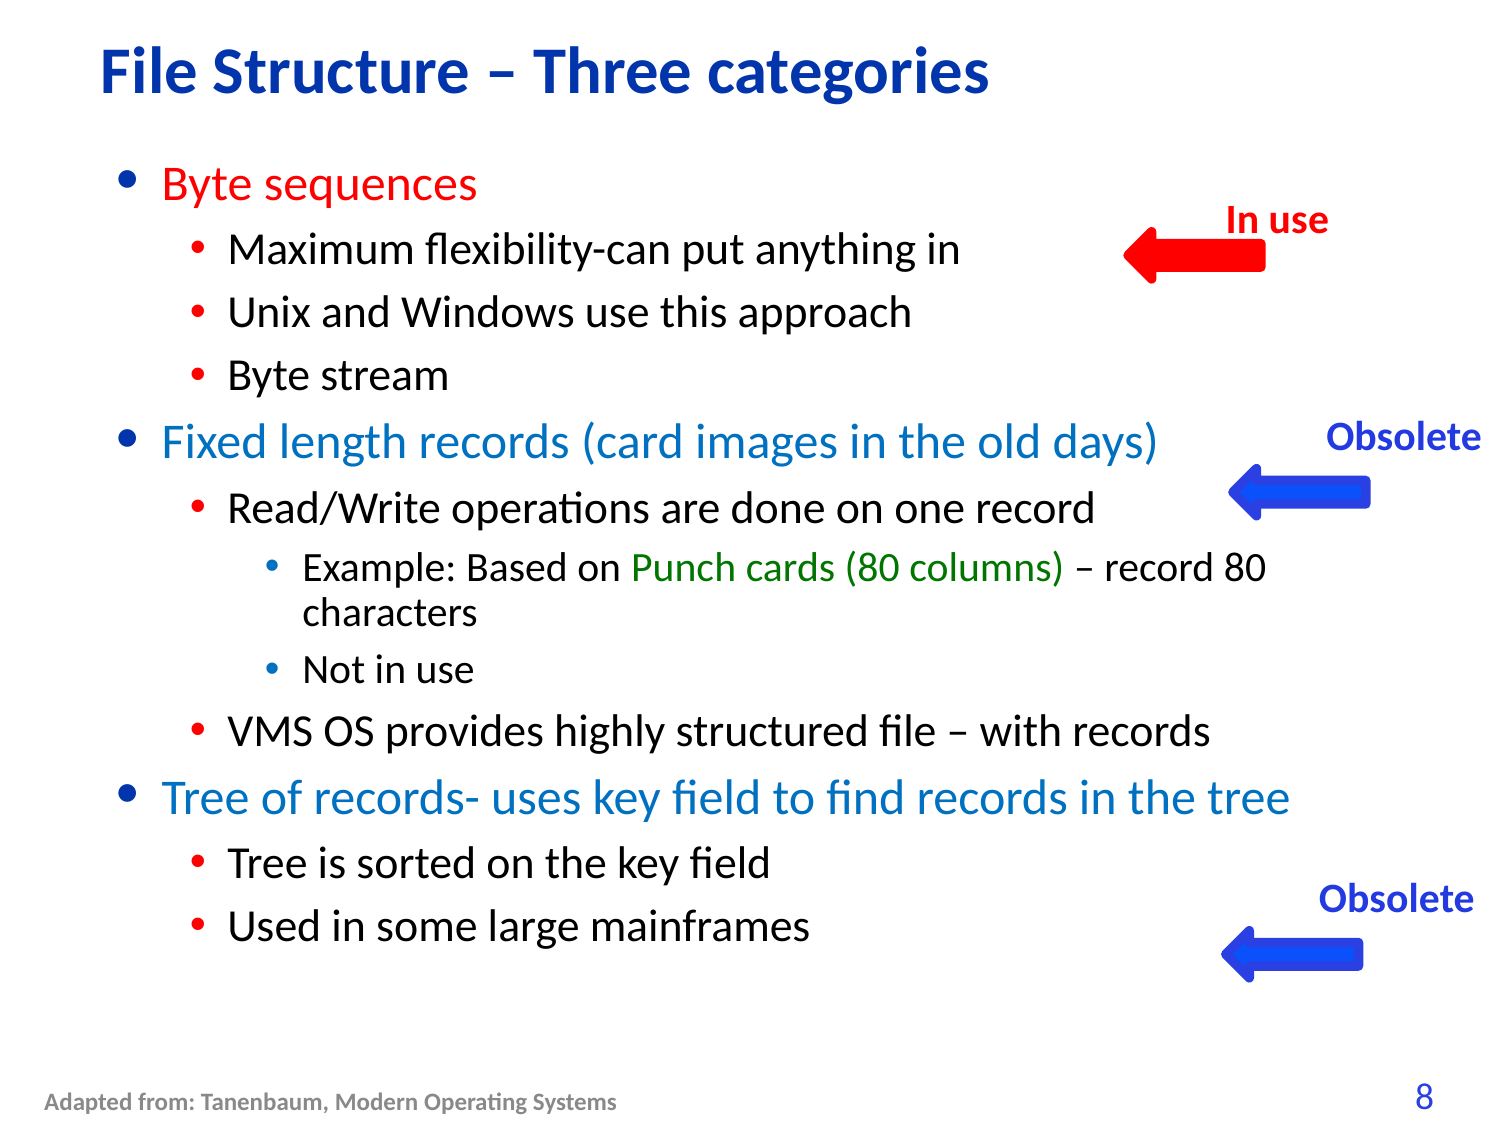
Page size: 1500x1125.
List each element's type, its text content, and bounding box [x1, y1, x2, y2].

text_box Obsolete [1303, 863, 1492, 928]
text_box Obsolete [1311, 400, 1499, 466]
text_box [1232, 468, 1366, 516]
title File Structure – Three categories [85, 28, 1261, 117]
text_box In use [1210, 184, 1355, 250]
list Byte sequences Maximum flexibility-can put anything in Unix and Windows use this approach Byte stream Fixed length records (card images in the old days) Read/Write operations are done on one record Example: Based on Punch cards (80 columns) – record 80 characters Not in use VMS OS provides highly structured file – with records Tree of records- uses key field to find records in the tree Tree is sorted on the key field Used in some large mainframes [99, 149, 1400, 988]
text_box [1128, 231, 1261, 279]
text_box Adapted from: Tanenbaum, Modern Operating Systems [29, 1082, 668, 1120]
text_box [1225, 930, 1359, 978]
